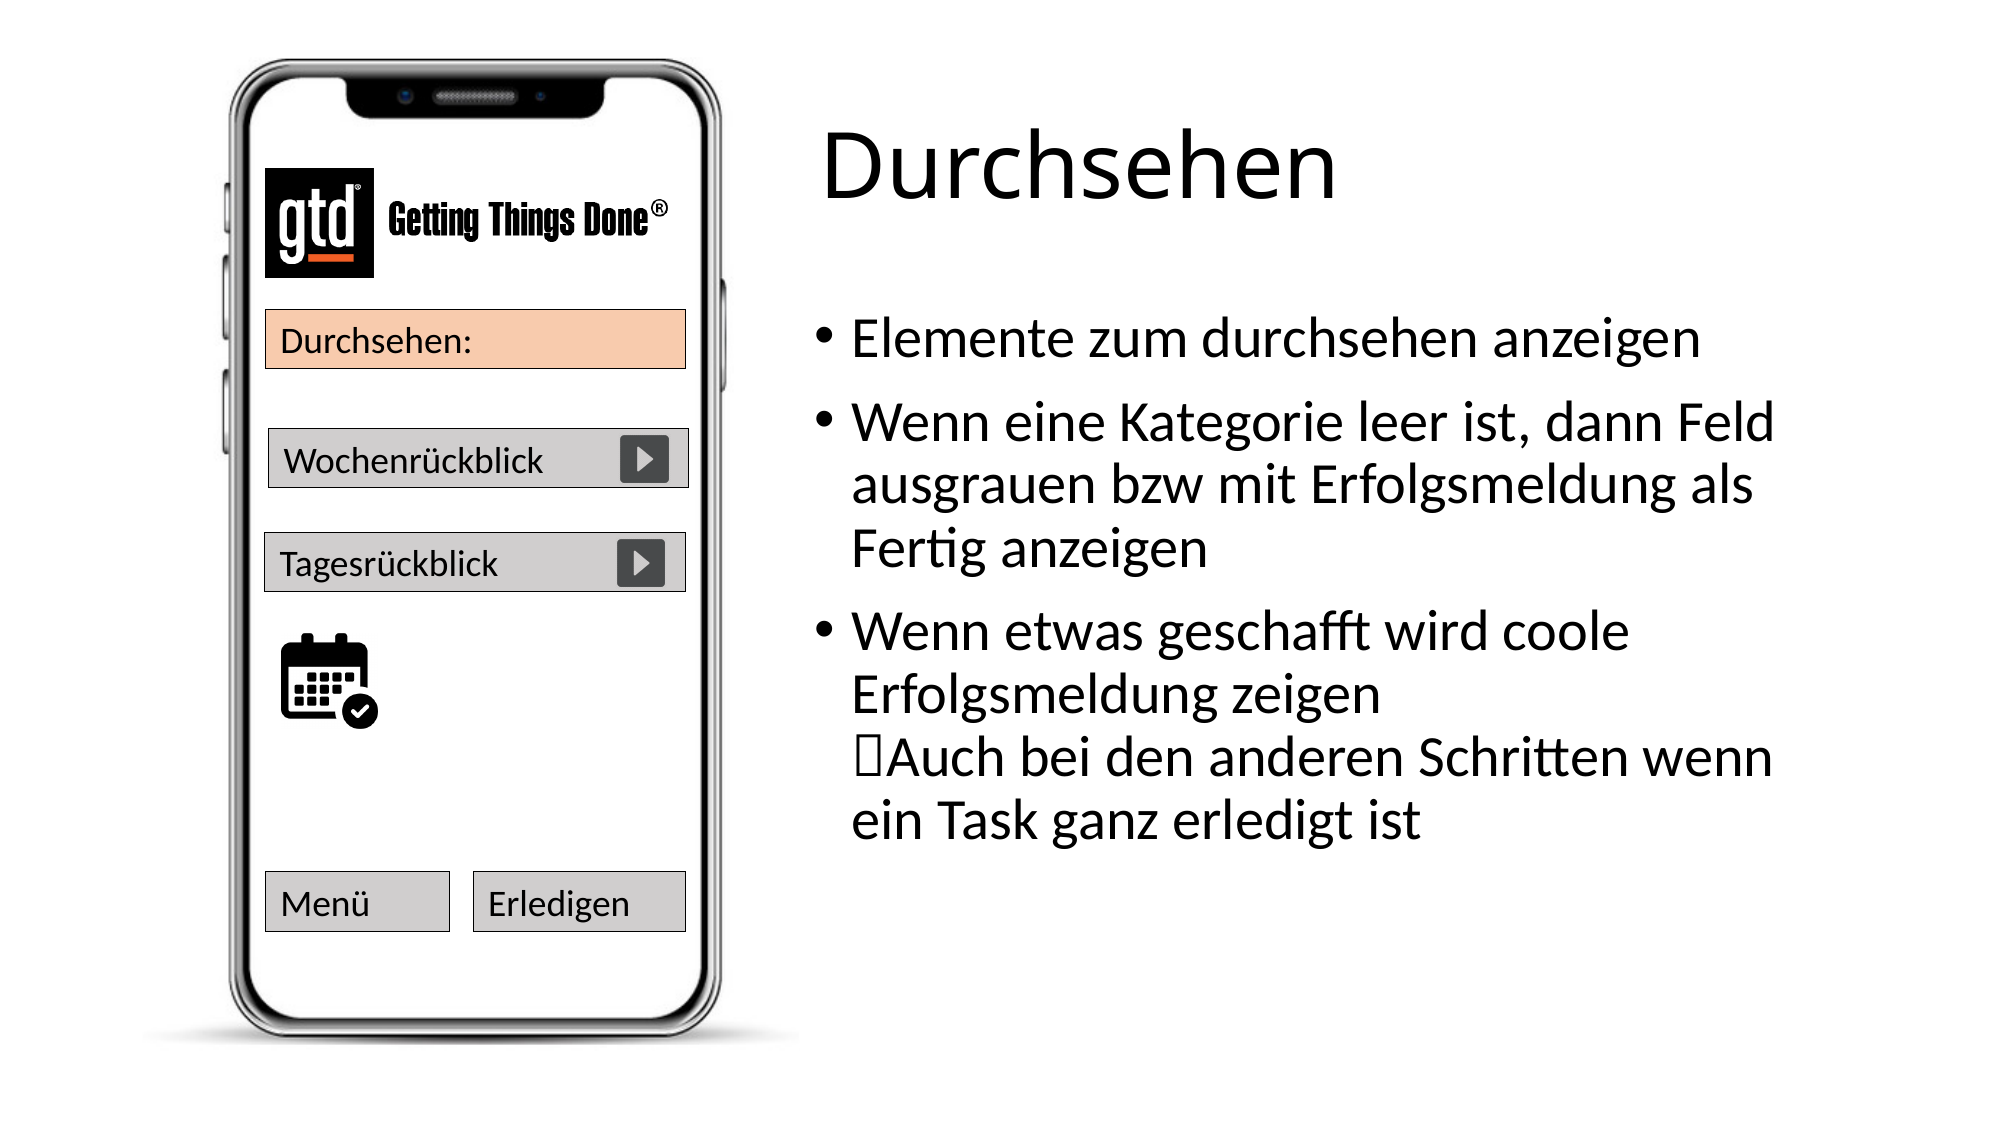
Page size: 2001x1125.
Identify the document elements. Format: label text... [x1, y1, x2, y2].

list Elemente zum durchsehen anzeigen Wenn eine Kategorie leer ist, dann Feld ausgrauen bzw mit Erfolgsmeldung als Fertig anzeigen Wenn etwas geschafft wird coole Erfolgsmeldung zeigen Auch bei den anderen Schritten wenn ein Task ganz erledigt ist [800, 299, 1863, 1014]
picture [142, 46, 800, 1053]
text_box Durchsehen [804, 59, 1863, 278]
